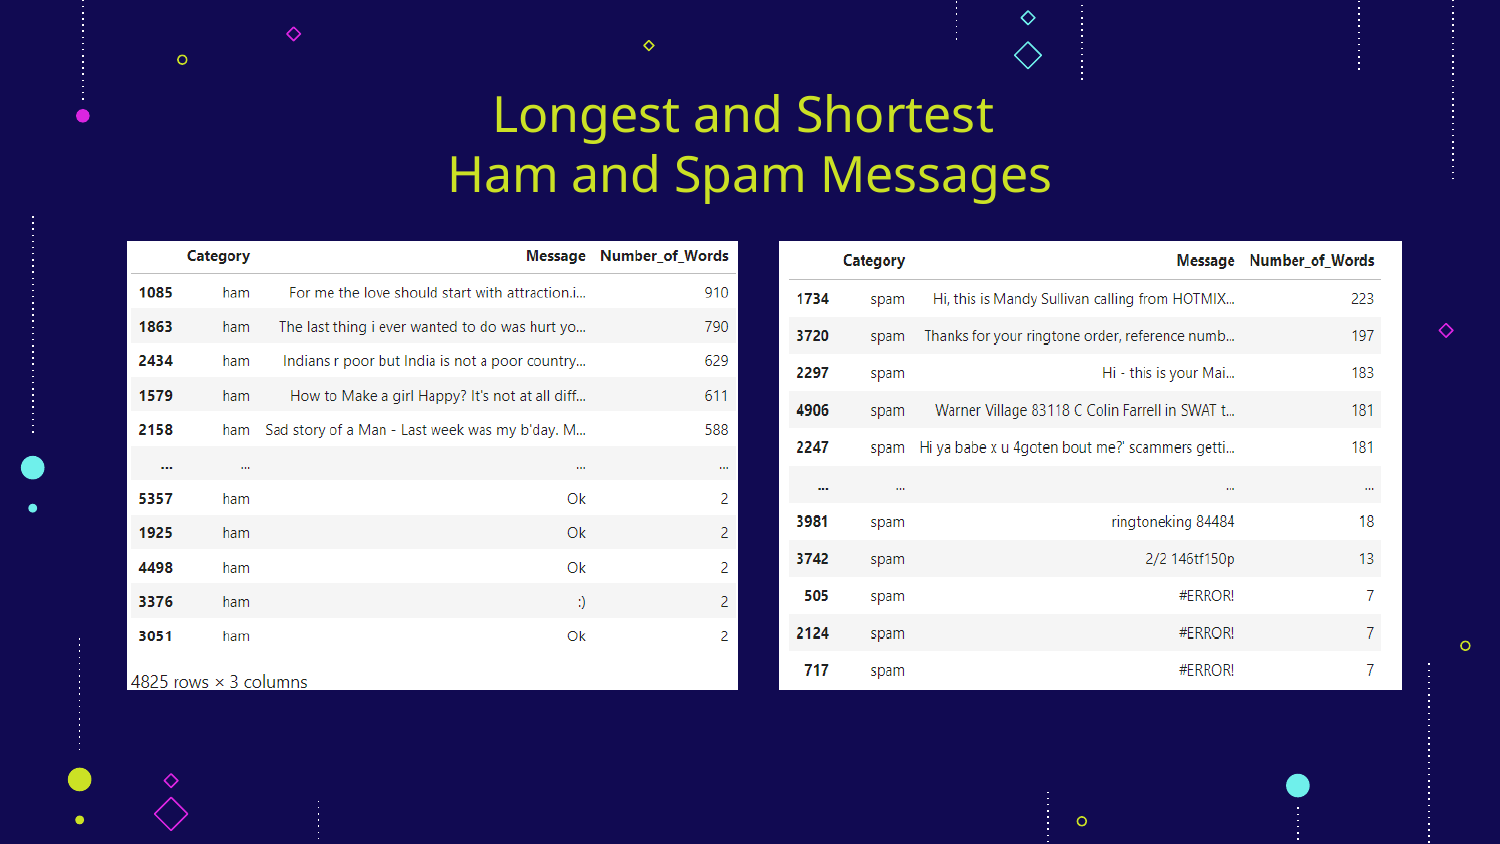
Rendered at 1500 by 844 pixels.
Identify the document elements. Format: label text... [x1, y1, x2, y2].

picture [126, 241, 738, 690]
title Longest and Shortest Ham and Spam Messages [118, 67, 1382, 146]
picture [778, 241, 1403, 690]
